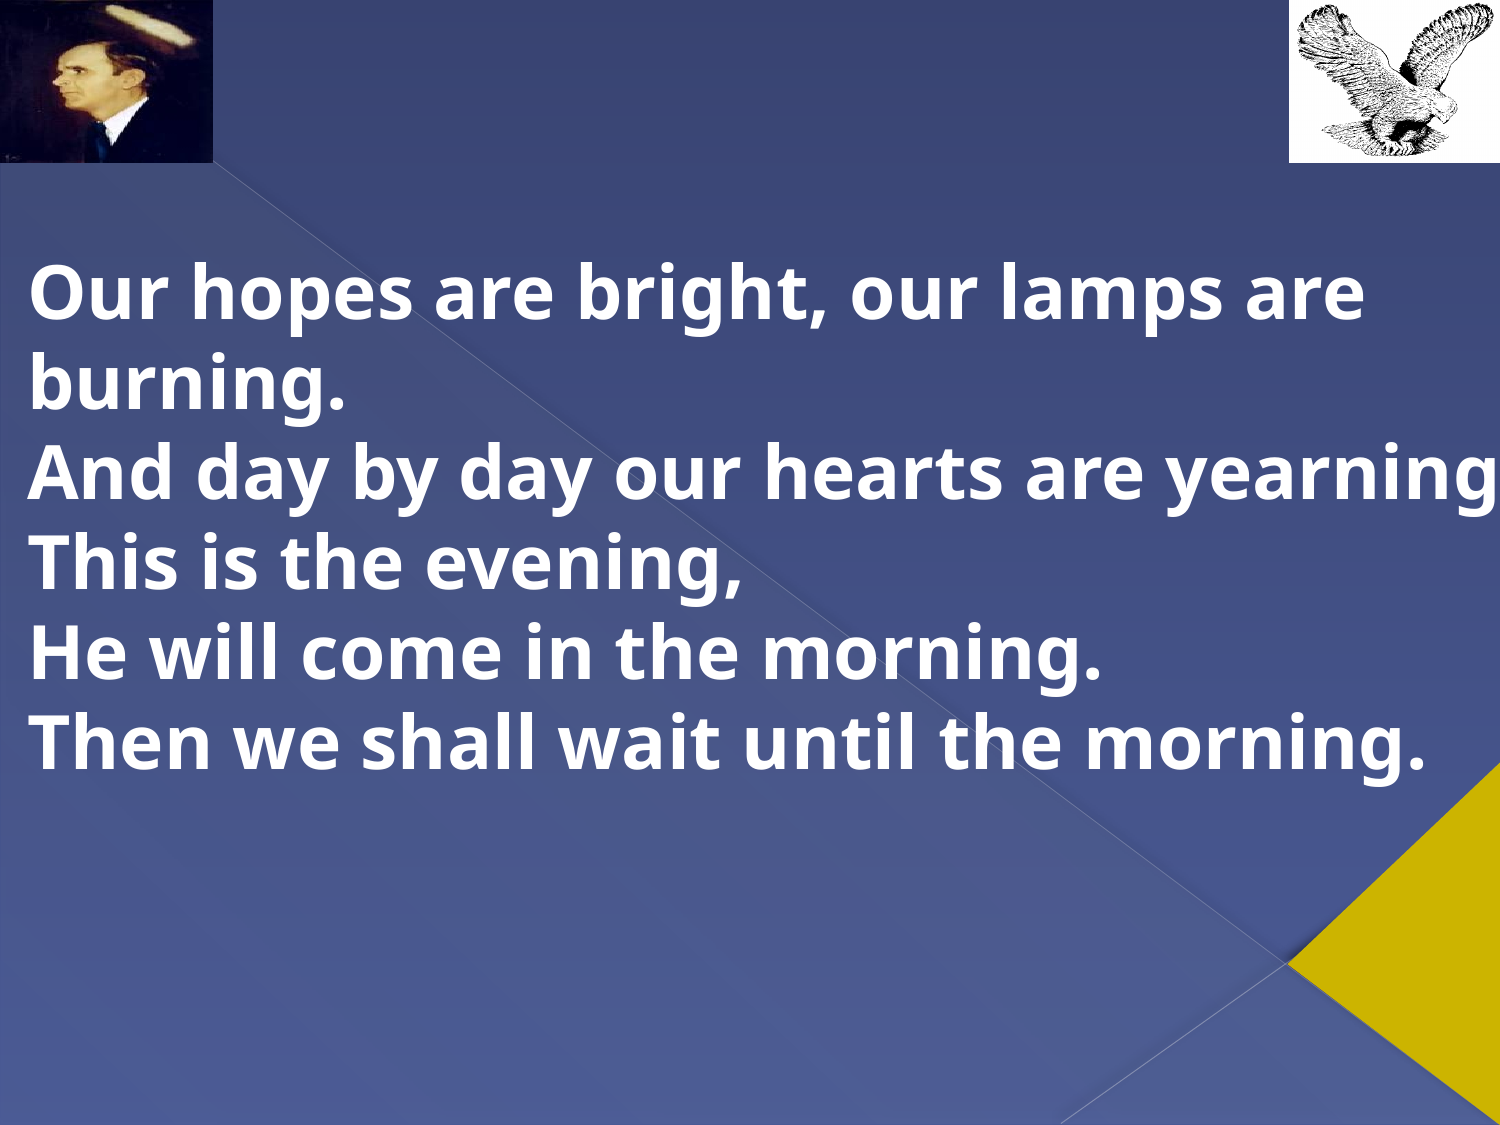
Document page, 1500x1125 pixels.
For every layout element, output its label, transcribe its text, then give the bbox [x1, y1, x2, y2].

text_box [1285, 793, 1500, 1125]
picture [0, 0, 213, 163]
text_box Our hopes are bright, our lamps are burning. And day by day our hearts are yearning. This is the evening, He will come in the morning. Then we shall wait until the morning. [12, 237, 1500, 793]
picture [1288, 0, 1500, 163]
